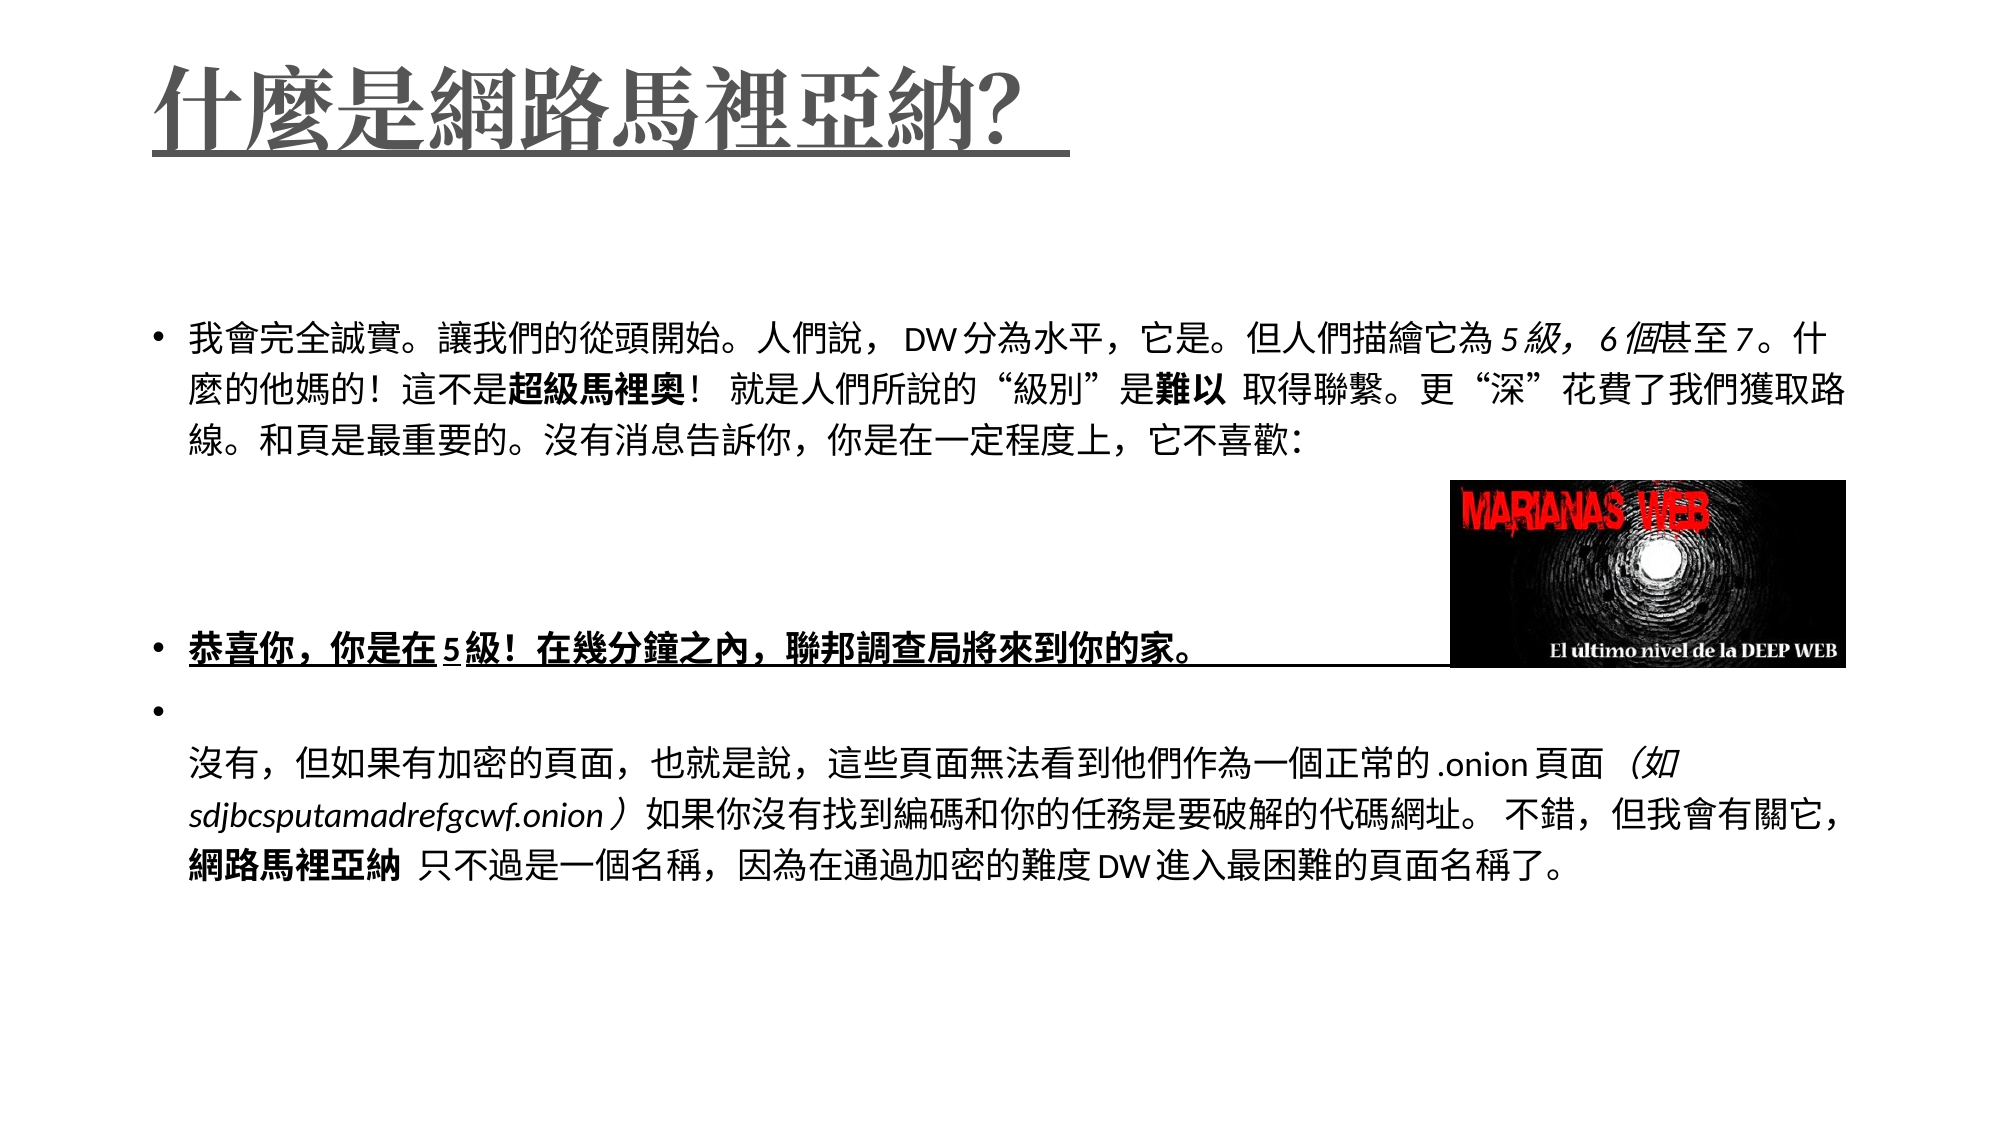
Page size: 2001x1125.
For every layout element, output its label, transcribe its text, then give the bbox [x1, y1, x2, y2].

list 我會完全誠實。讓我們的從頭開始。人們說，DW分為水平，它是。但人們描繪它為5級，6個甚至7。什麼的他媽的！這不是超級馬裡奧！ 就是人們所說的“級別”是難以 取得聯繫。更“深”花費了我們獲取路線。和頁是最重要的。沒有消息告訴你，你是在一定程度上，它不喜歡： 恭喜你，你是在5級！在幾分鐘之內，聯邦調查局將來到你的家。 沒有，但如果有加密的頁面，也就是說，這些頁面無法看到他們作為一個正常的.onion頁面（如sdjbcsputamadrefgcwf.onion）如果你沒有找到編碼和你的任務是要破解的代碼網址。 不錯，但我會有關它，網路馬裡亞納 只不過是一個名稱，因為在通過加密的難度DW進入最困難的頁面名稱了。 [137, 299, 1863, 1014]
picture [1450, 480, 1846, 669]
title 什麼是網路馬裡亞納？ [137, 59, 1863, 278]
